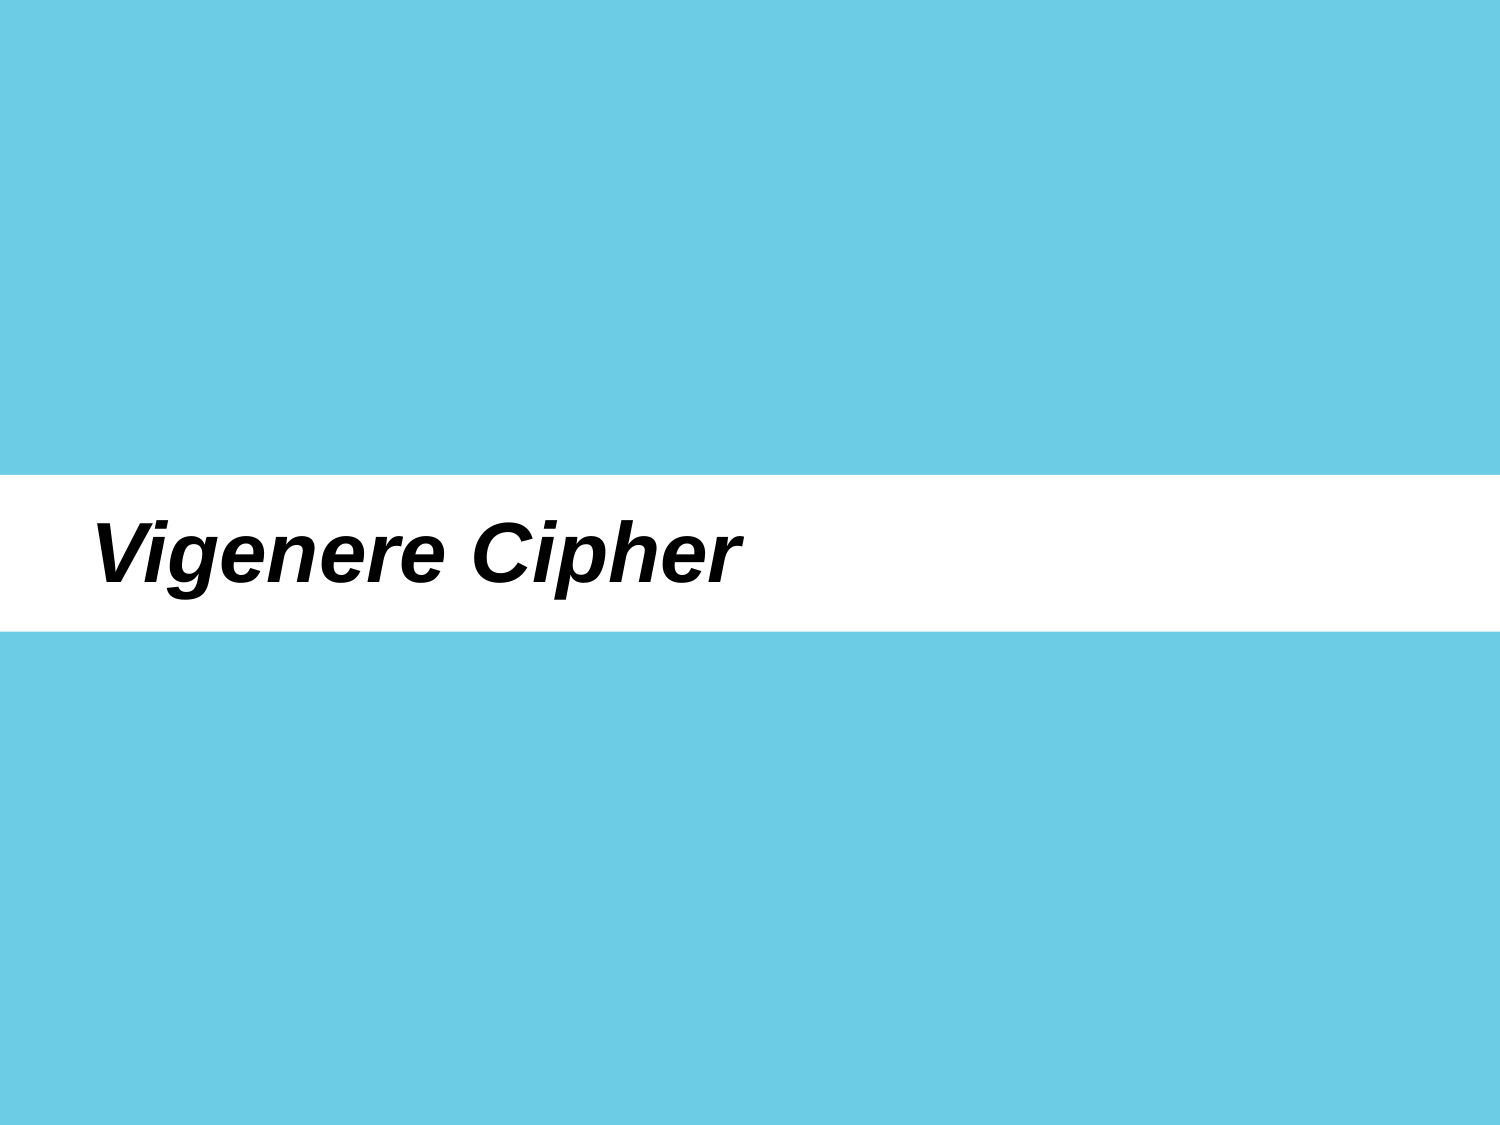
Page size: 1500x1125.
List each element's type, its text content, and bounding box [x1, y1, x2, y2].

title Vigenere Cipher [71, 493, 1126, 617]
